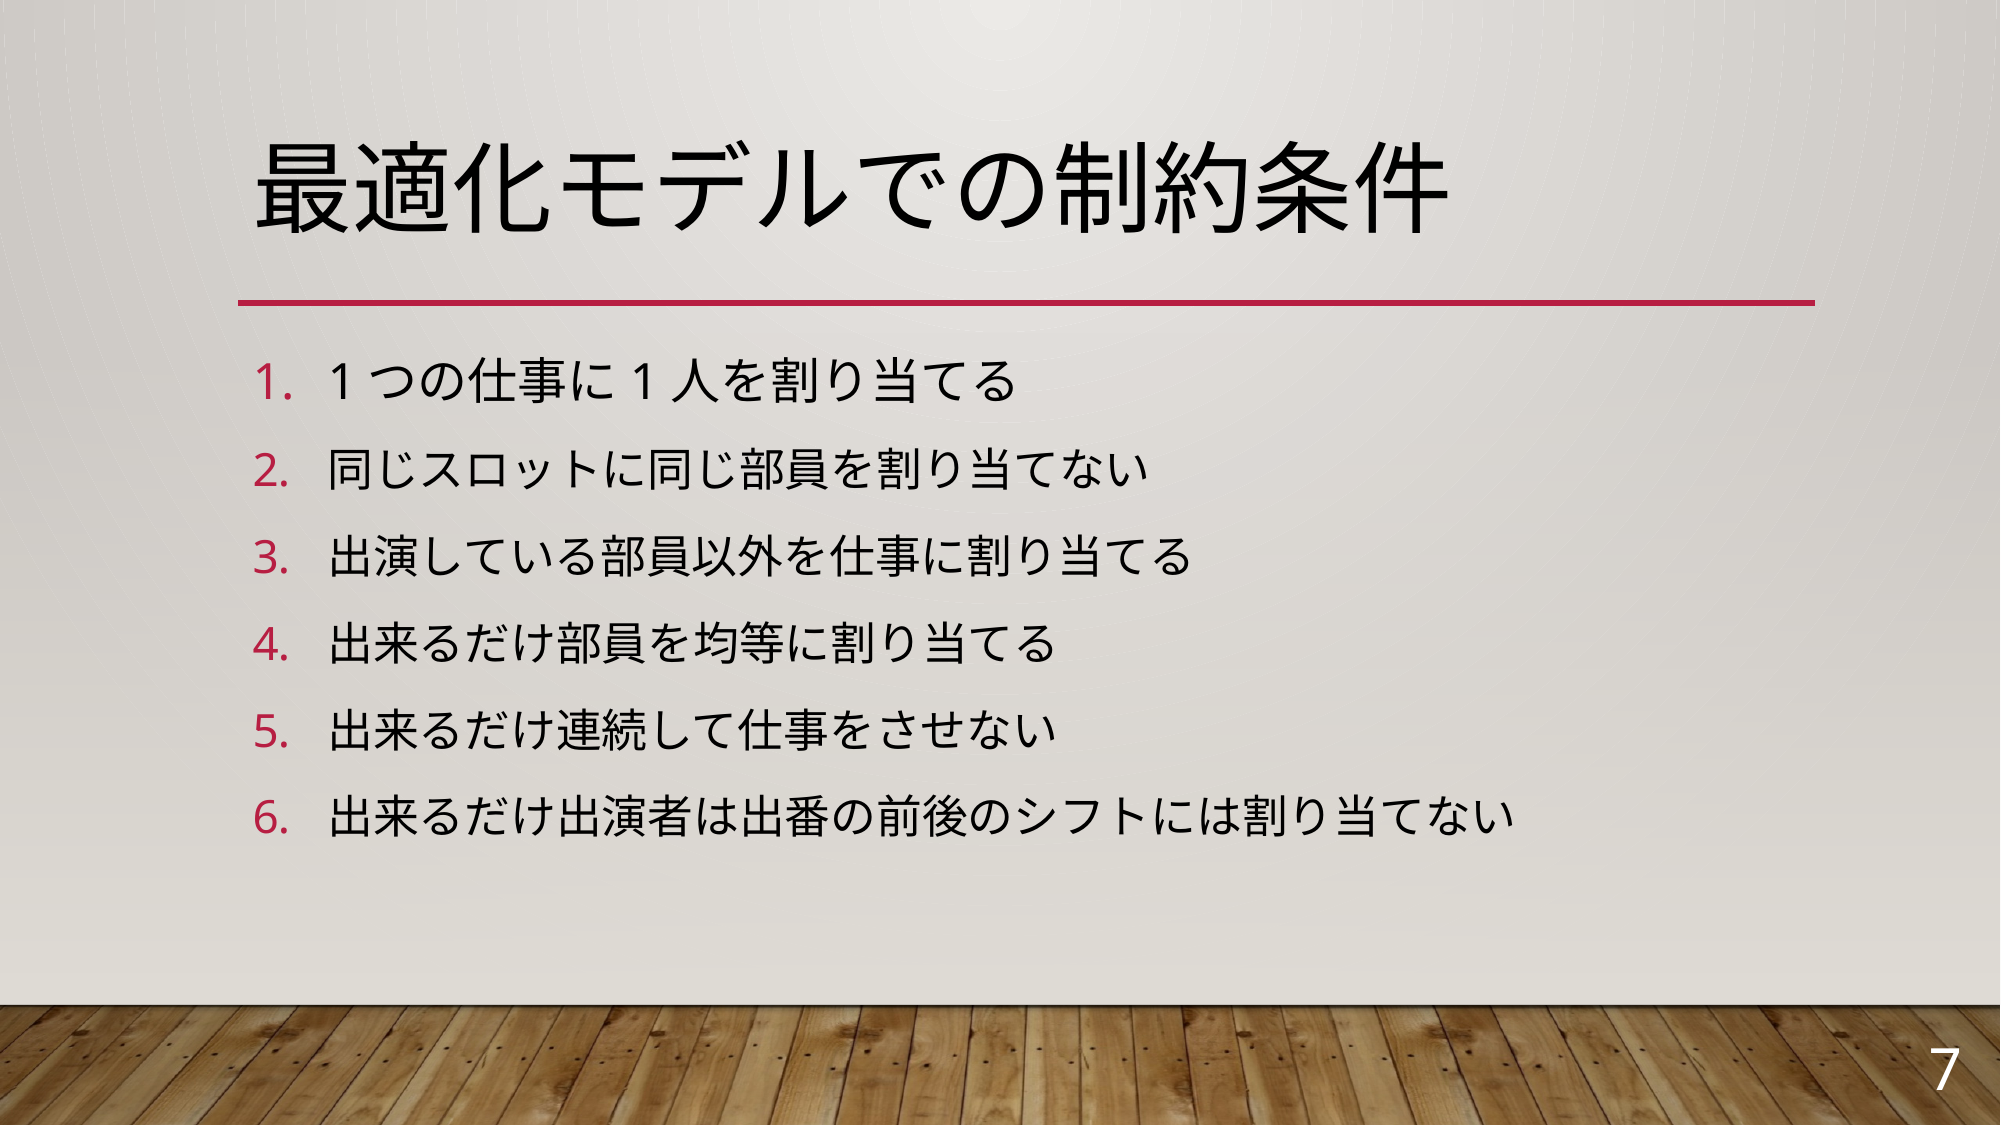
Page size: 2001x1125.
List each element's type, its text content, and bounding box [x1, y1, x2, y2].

slide_number 7 [1843, 1024, 1977, 1107]
title 最適化モデルでの制約条件 [237, 132, 1814, 306]
list 1つの仕事に1人を割り当てる 同じスロットに同じ部員を割り当てない 出演している部員以外を仕事に割り当てる 出来るだけ部員を均等に割り当てる 出来るだけ連続して仕事をさせない 出来るだけ出演者は出番の前後のシフトには割り当てない [237, 329, 1907, 980]
picture [0, 1005, 2000, 1125]
